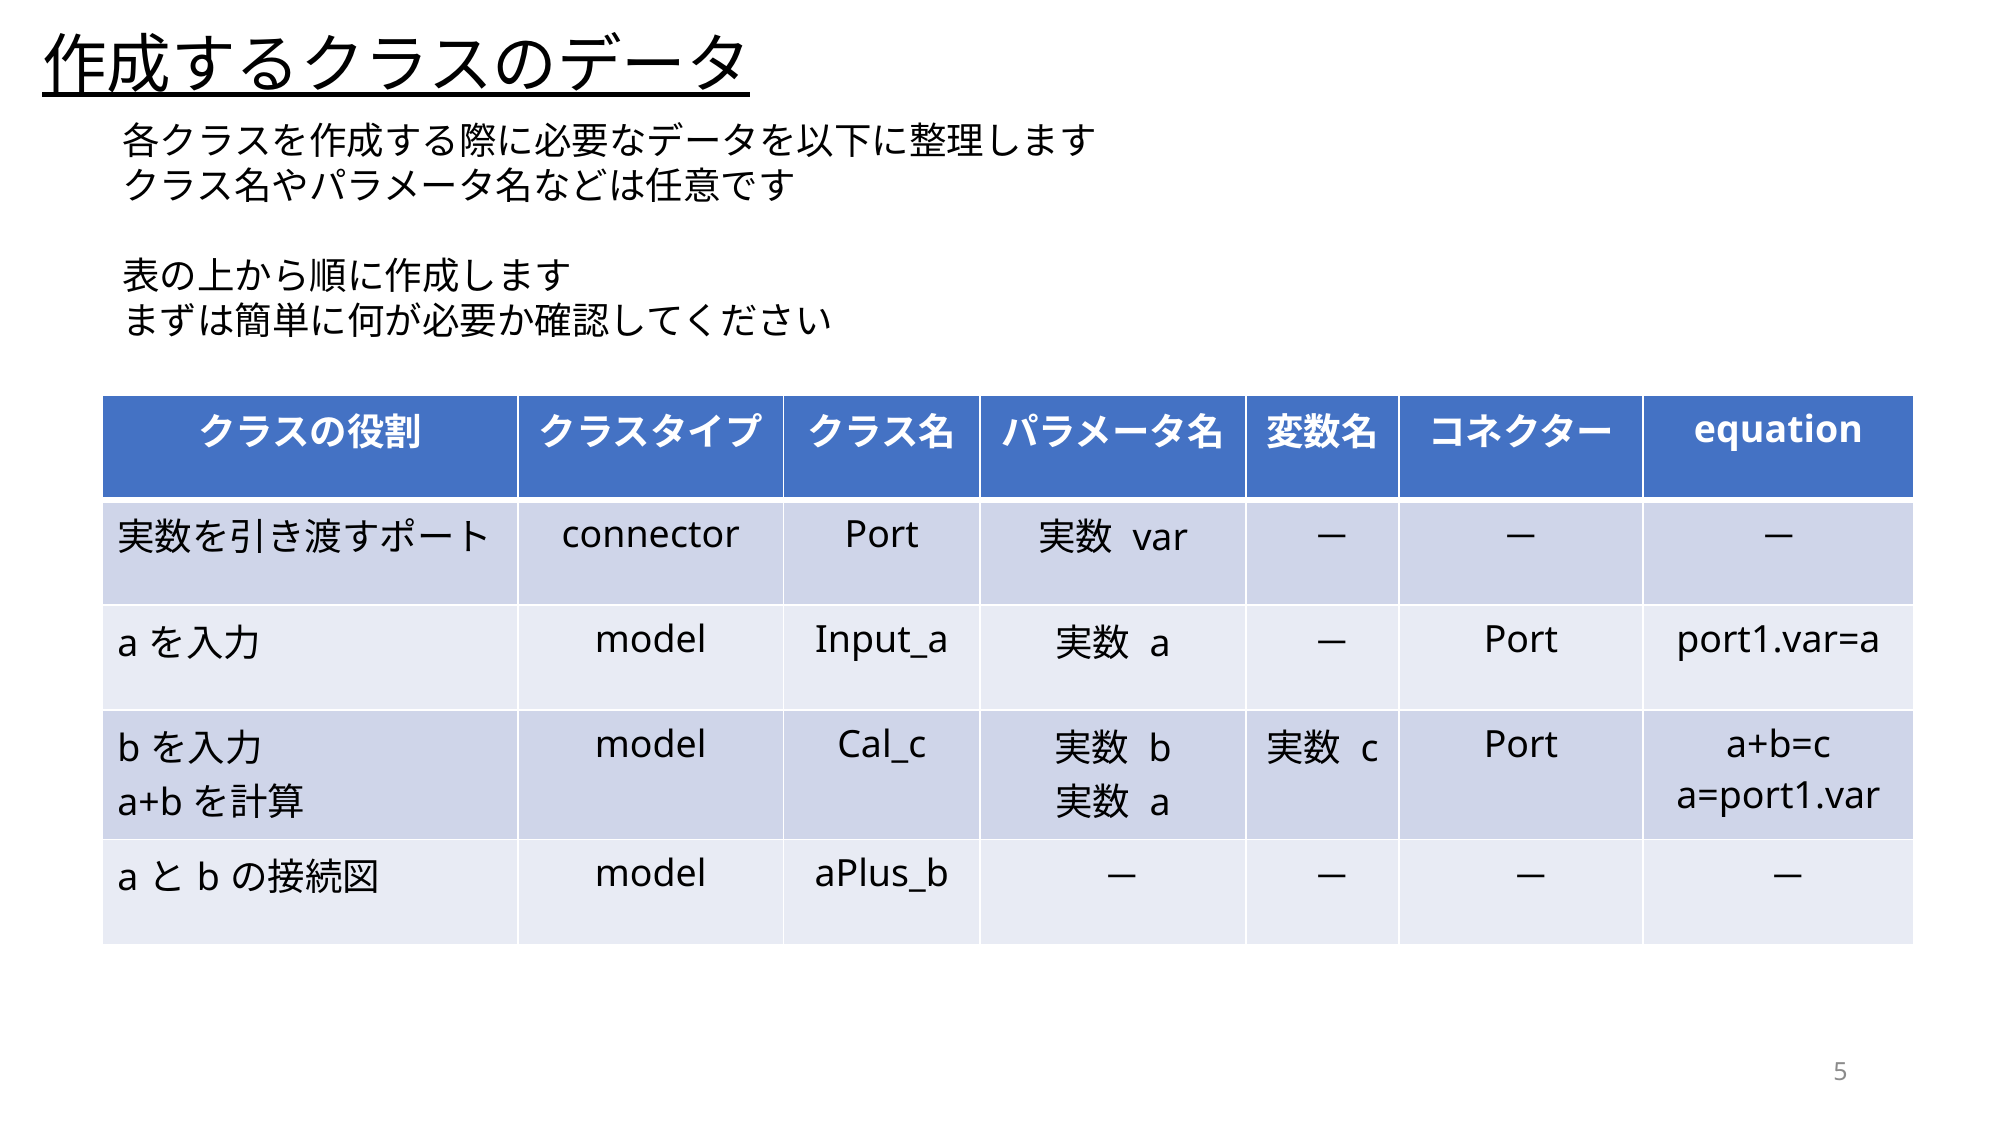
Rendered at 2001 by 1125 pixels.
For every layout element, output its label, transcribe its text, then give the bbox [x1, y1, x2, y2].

table_cell Input_a [784, 606, 979, 709]
table_cell Port [1400, 606, 1642, 709]
table_cell － [1247, 840, 1398, 944]
table_cell 実数 b 実数 a [981, 711, 1245, 839]
table_header コネクター [1400, 396, 1642, 497]
table_cell aPlus_b [784, 840, 979, 944]
table_cell connector [519, 503, 783, 604]
table_header クラスタイプ [519, 396, 783, 497]
table_cell － [1247, 503, 1398, 604]
table_cell Cal_c [784, 711, 979, 839]
table_cell － [1644, 503, 1913, 604]
table_cell 実数 a [981, 606, 1245, 709]
table_cell 実数を引き渡すポート [103, 503, 517, 604]
table_cell bを入力 a+bを計算 [103, 711, 517, 839]
table_cell － [1400, 840, 1642, 944]
table_header クラス名 [784, 396, 979, 497]
table_cell model [519, 840, 783, 944]
table_cell － [1644, 840, 1913, 944]
table_header 変数名 [1247, 396, 1398, 497]
table_cell Port [1400, 711, 1642, 839]
table_cell a+b=c a=port1.var [1644, 711, 1913, 839]
table_cell Port [784, 503, 979, 604]
table_cell model [519, 606, 783, 709]
table_header パラメータ名 [981, 396, 1245, 497]
slide_number 5 [1412, 1042, 1863, 1103]
table_cell port1.var=a [1644, 606, 1913, 709]
text_box 作成するクラスのデータ [33, 14, 760, 109]
table_cell model [519, 711, 783, 839]
table_cell aとbの接続図 [103, 840, 517, 944]
table_cell － [1400, 503, 1642, 604]
table_cell － [1247, 606, 1398, 709]
table_header equation [1644, 396, 1913, 497]
table_header クラスの役割 [103, 396, 517, 497]
table_cell 実数 c [1247, 711, 1398, 839]
table_cell aを入力 [103, 606, 517, 709]
table_cell 実数 var [981, 503, 1245, 604]
text_box 各クラスを作成する際に必要なデータを以下に整理します クラス名やパラメータ名などは任意です 表の上から順に作成します まずは簡単に何が必要か確認してください [107, 109, 1112, 350]
table_cell － [981, 840, 1245, 944]
